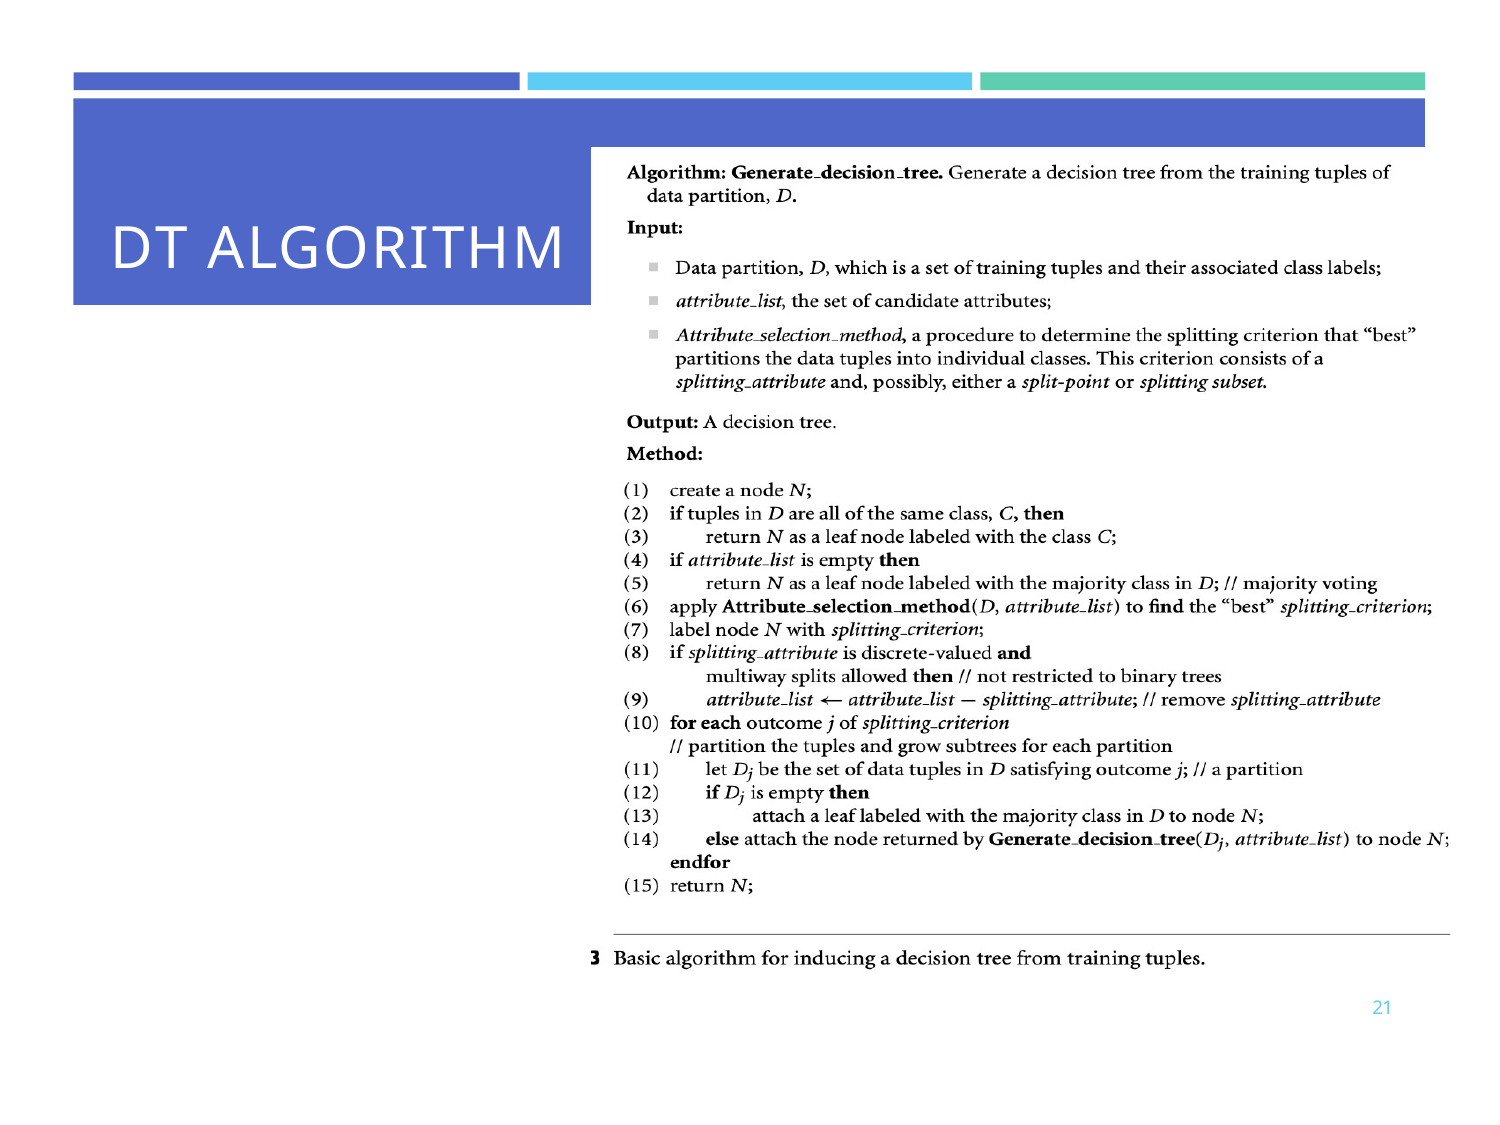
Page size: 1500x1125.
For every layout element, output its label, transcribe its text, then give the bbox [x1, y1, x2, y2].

text_box [73, 98, 1425, 208]
slide_number 21 [1365, 995, 1400, 1125]
title DT ALGORITHM [73, 208, 585, 399]
picture [590, 147, 1471, 978]
